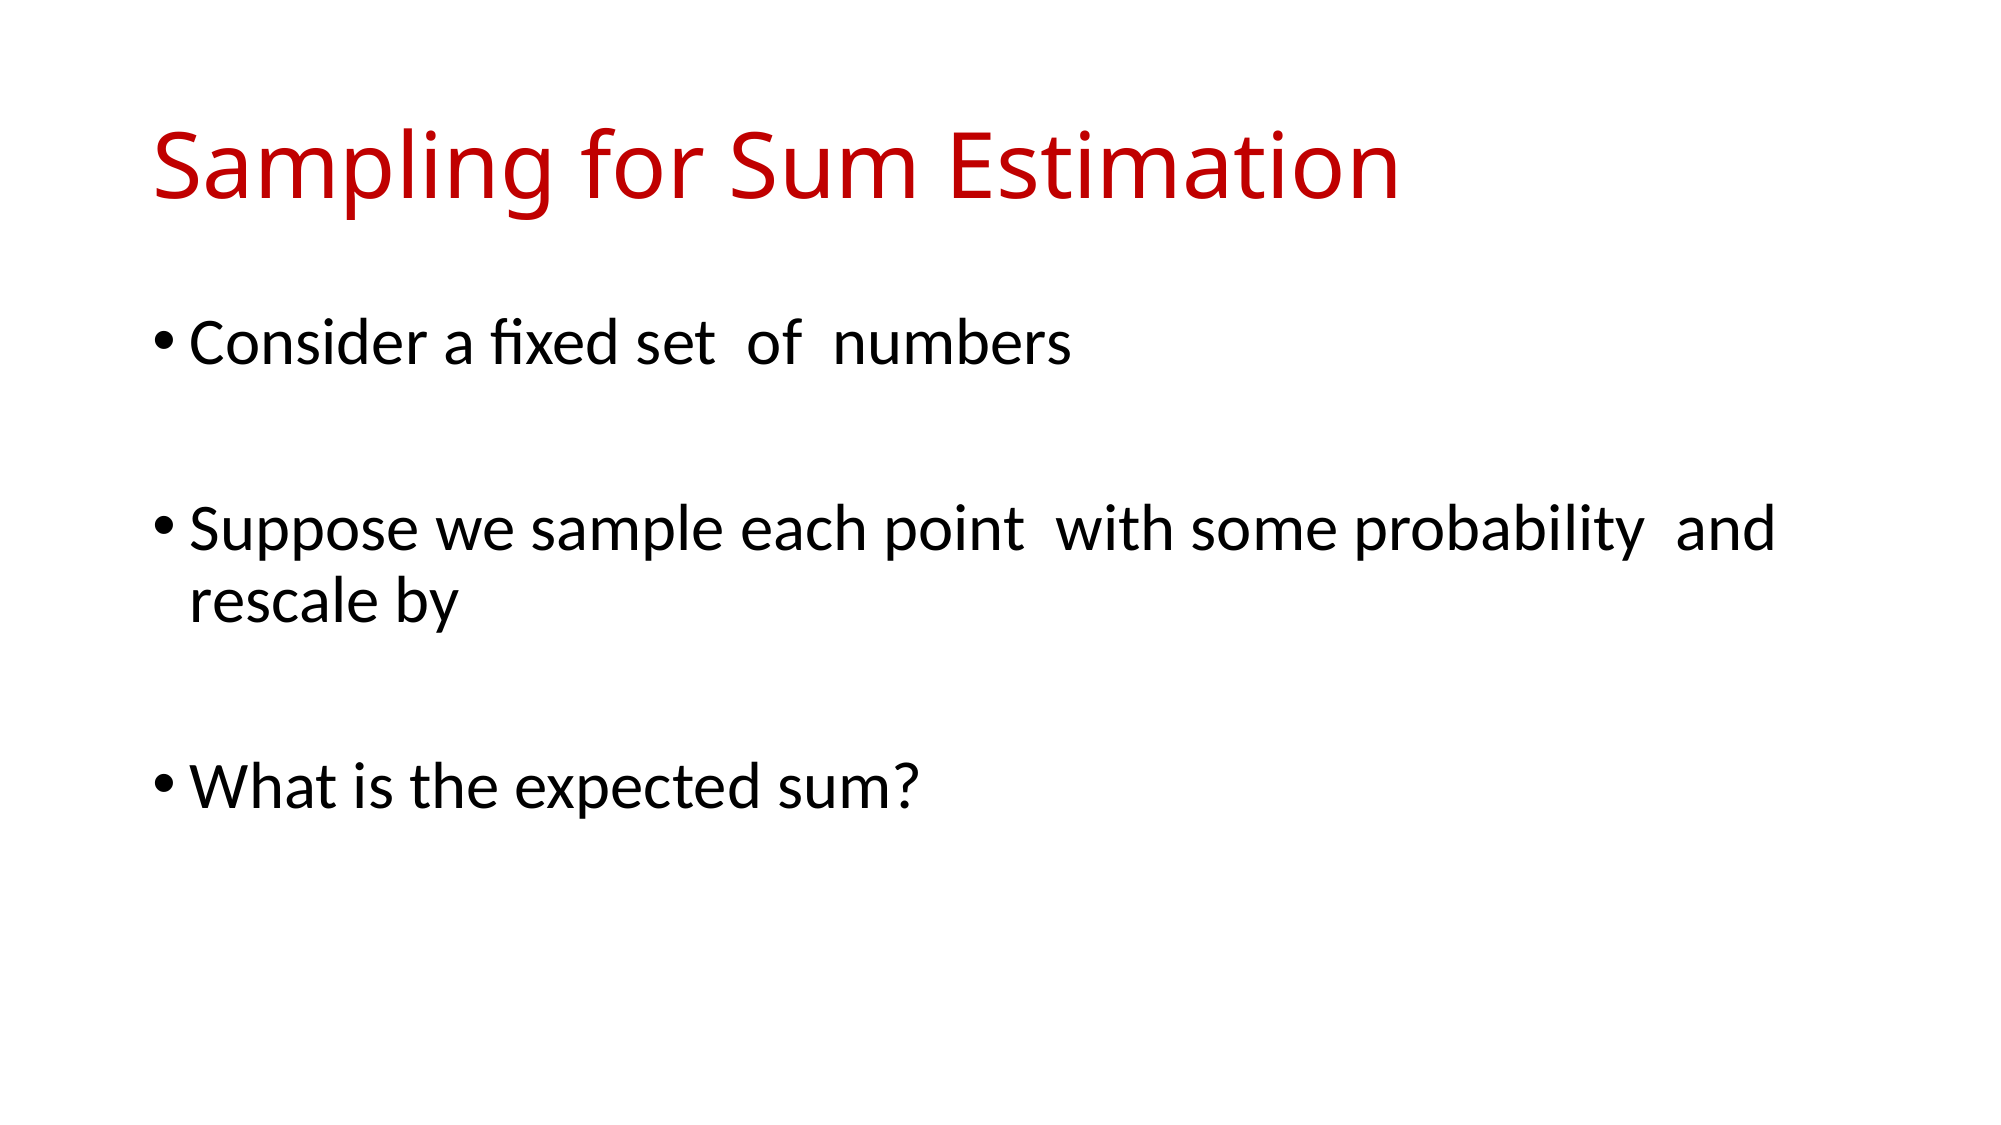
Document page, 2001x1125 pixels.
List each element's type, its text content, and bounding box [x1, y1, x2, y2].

title Sampling for Sum Estimation [137, 59, 1863, 278]
